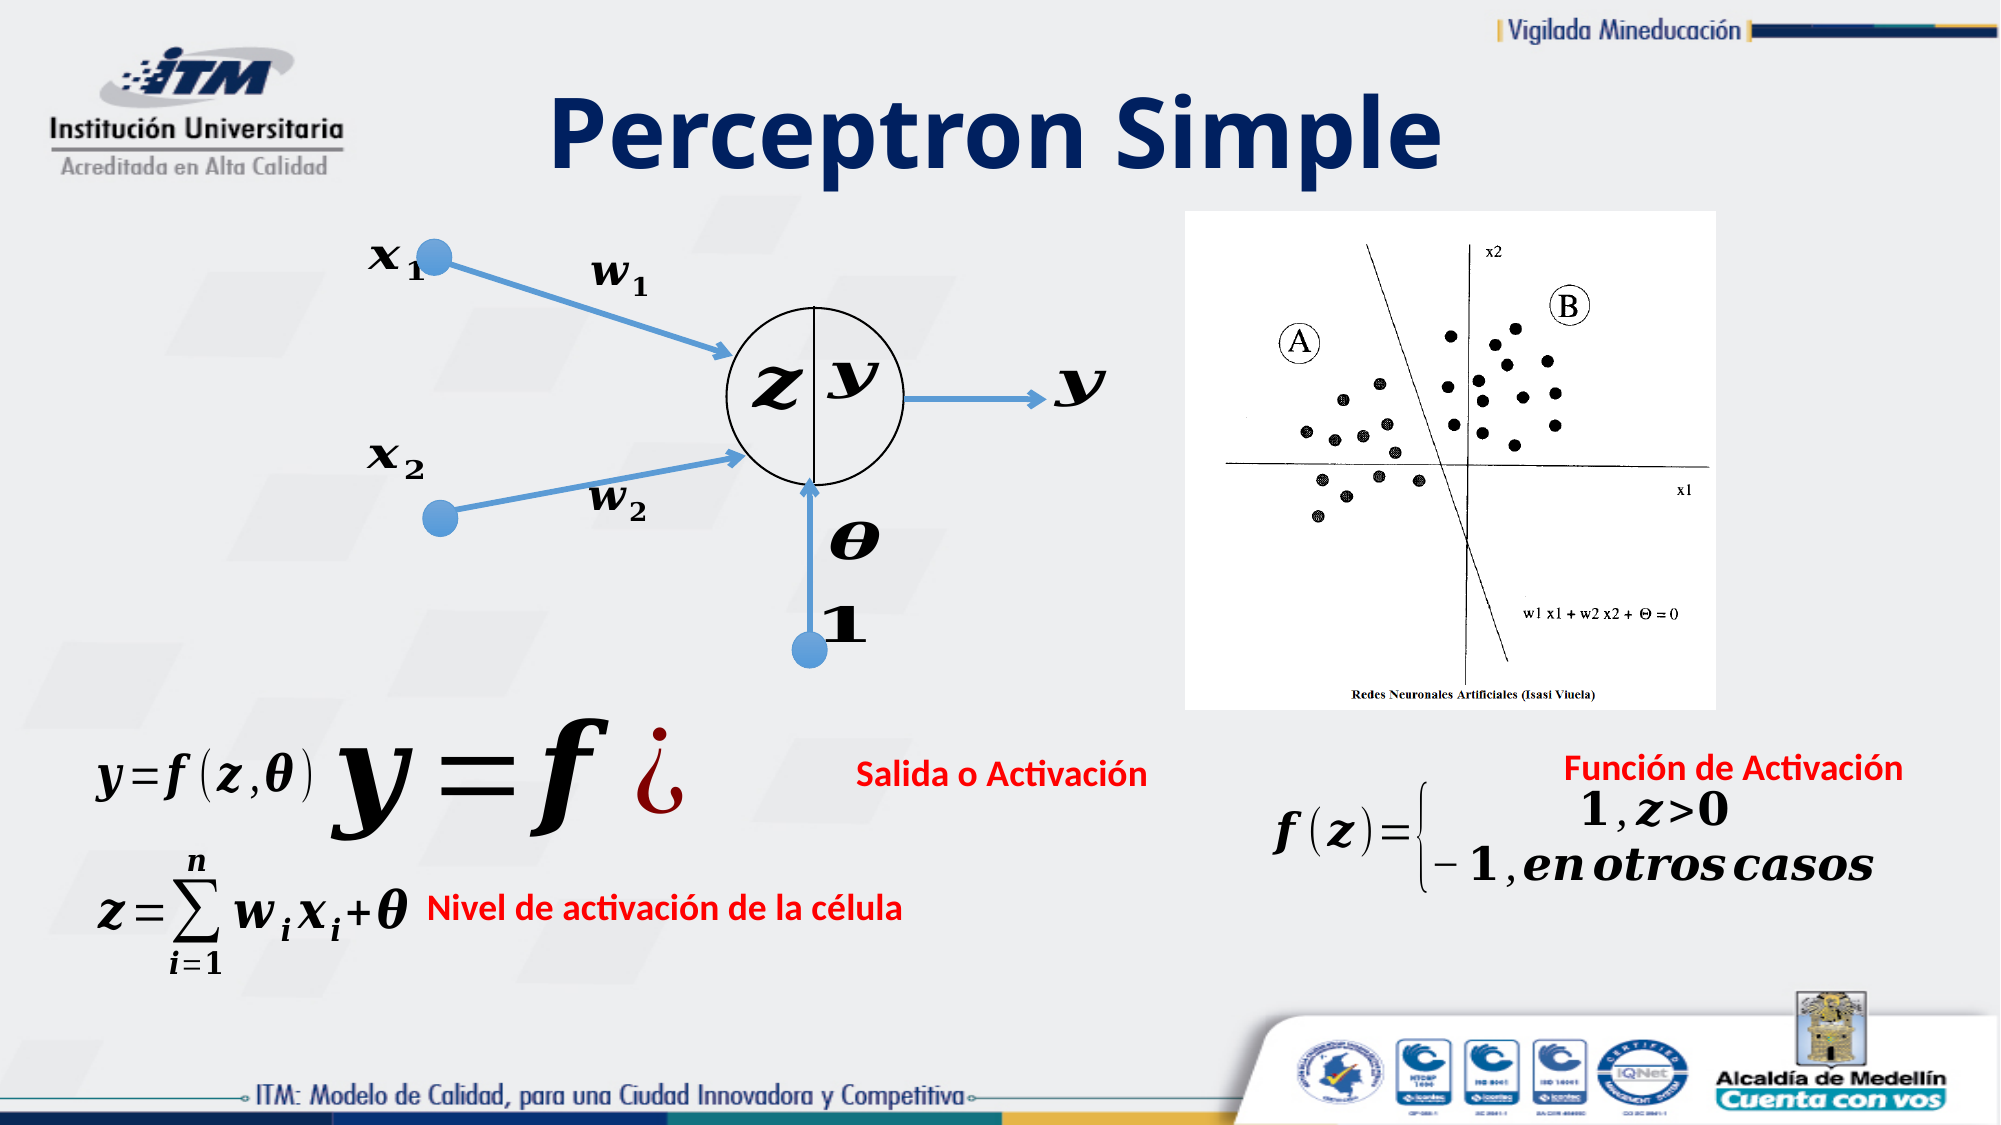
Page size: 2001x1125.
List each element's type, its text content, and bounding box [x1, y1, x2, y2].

text_box Función de Activación [1090, 735, 1919, 795]
text_box Nivel de activación de la célula [412, 875, 919, 936]
text_box Salida o Activación [382, 741, 1163, 802]
picture [0, 0, 2001, 1125]
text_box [364, 231, 1112, 669]
list [146, 260, 1937, 1012]
title Perceptron Simple [323, 38, 1669, 235]
